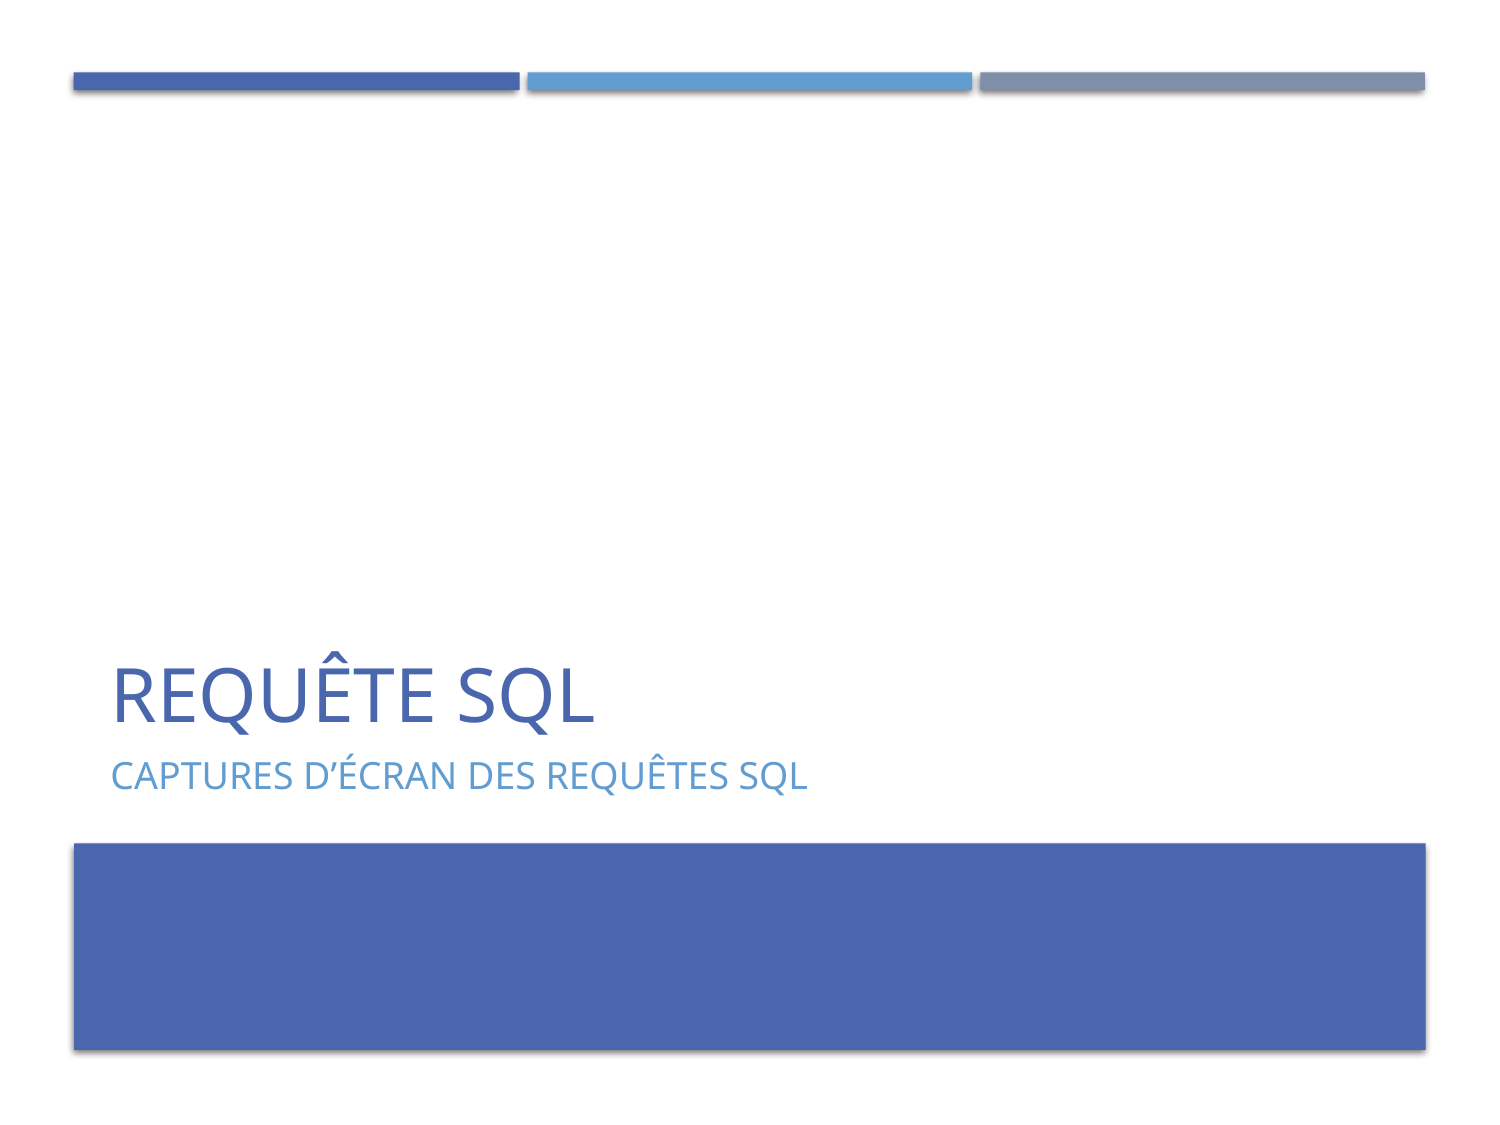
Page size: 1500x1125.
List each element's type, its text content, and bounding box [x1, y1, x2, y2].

title Requête SQL [95, 498, 1406, 744]
list Captures d’écran des requêtes SQL [95, 744, 1406, 844]
